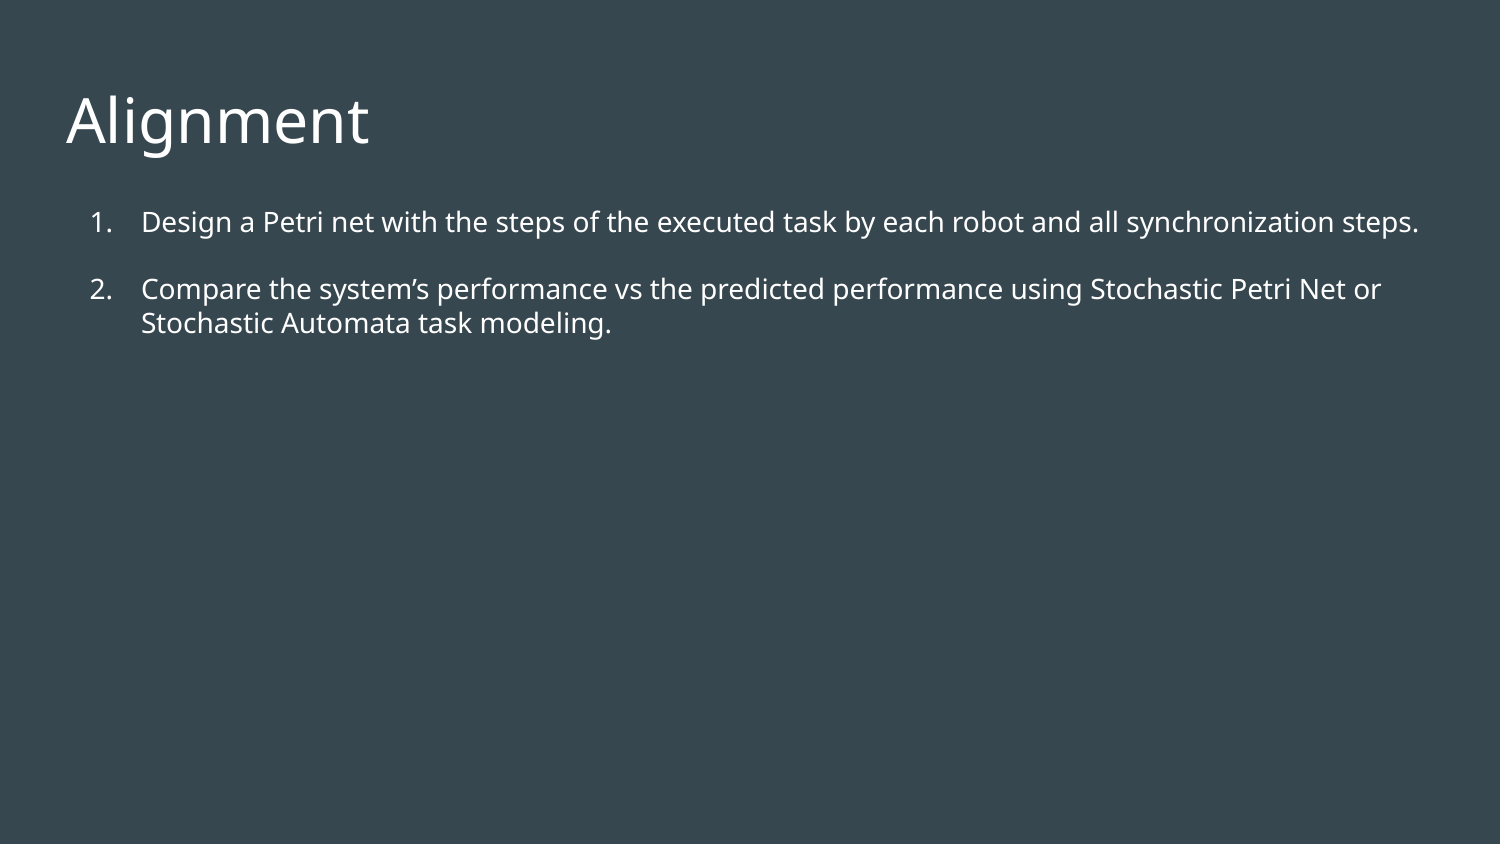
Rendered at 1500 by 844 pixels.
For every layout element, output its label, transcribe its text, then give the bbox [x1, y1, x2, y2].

list Design a Petri net with the steps of the executed task by each robot and all synchronization steps. Compare the system’s performance vs the predicted performance using Stochastic Petri Net or Stochastic Automata task modeling. [51, 189, 1449, 750]
title Alignment [51, 65, 1449, 160]
